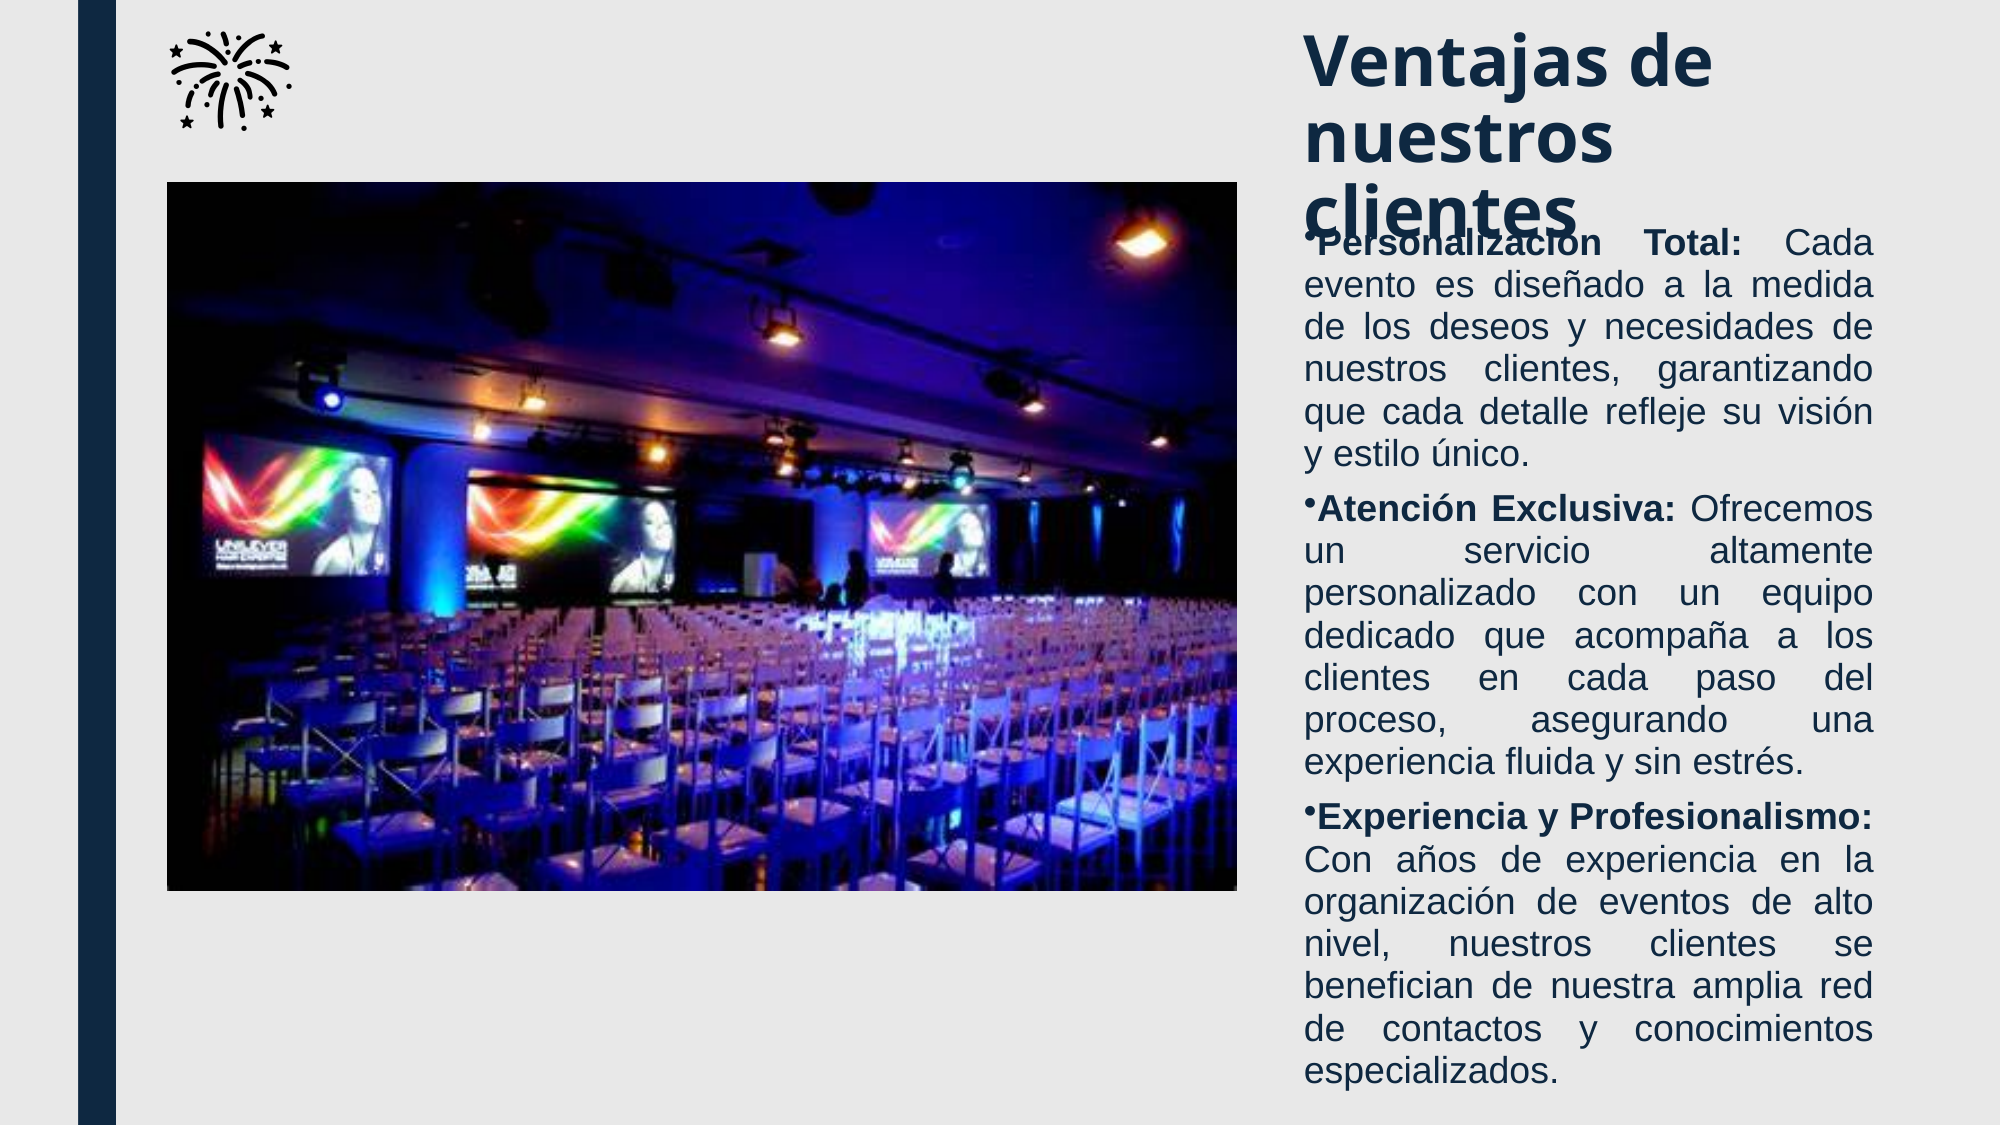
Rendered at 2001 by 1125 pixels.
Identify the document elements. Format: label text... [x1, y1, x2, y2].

title Ventajas de nuestros clientes [1288, 18, 1889, 213]
picture [167, 18, 294, 144]
list Personalización Total: Cada evento es diseñado a la medida de los deseos y necesidades de nuestros clientes, garantizando que cada detalle refleje su visión y estilo único. Atención Exclusiva: Ofrecemos un servicio altamente personalizado con un equipo dedicado que acompaña a los clientes en cada paso del proceso, asegurando una experiencia fluida y sin estrés. Experiencia y Profesionalismo: Con años de experiencia en la organización de eventos de alto nivel, nuestros clientes se benefician de nuestra amplia red de contactos y conocimientos especializados. [1288, 213, 1889, 802]
text_box [76, 0, 119, 1125]
picture [167, 182, 1237, 891]
